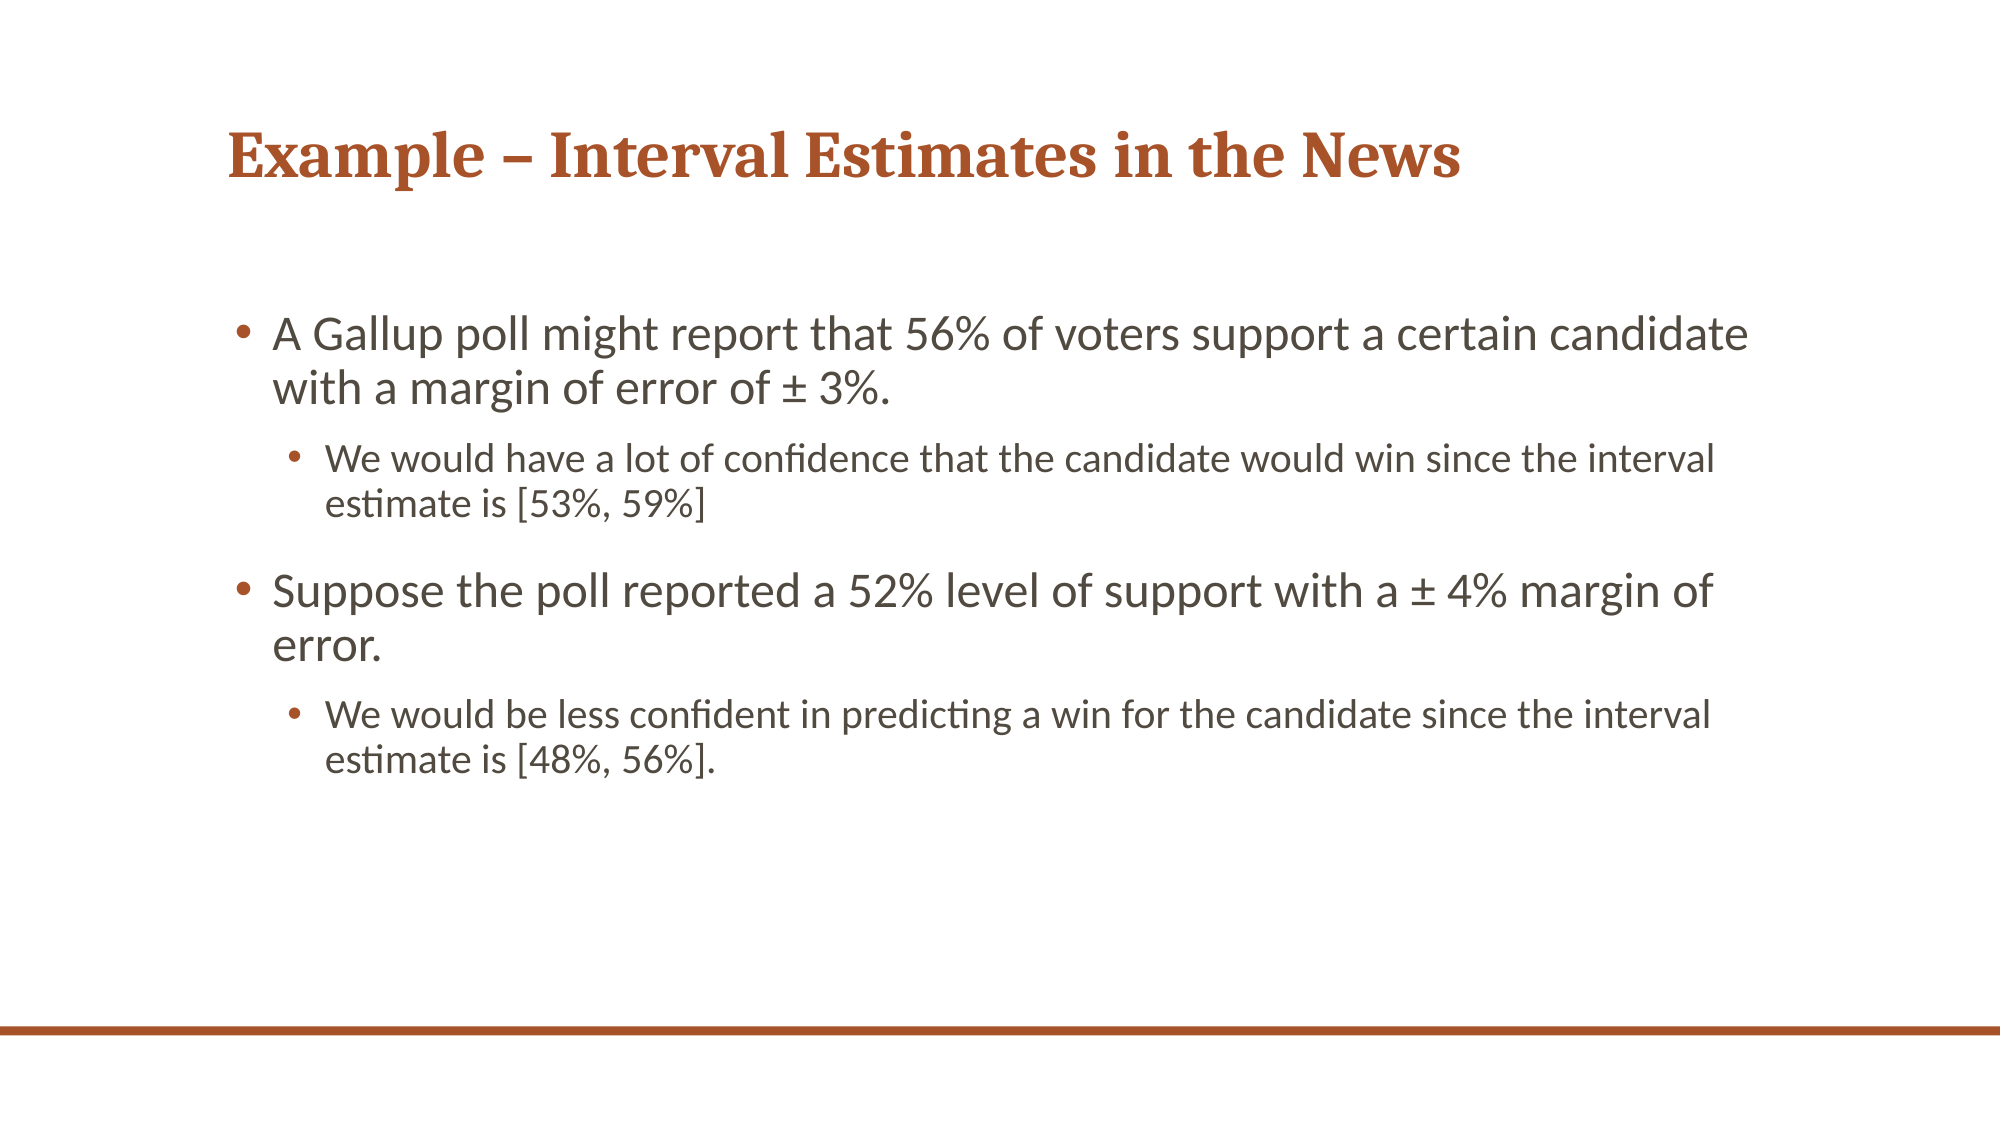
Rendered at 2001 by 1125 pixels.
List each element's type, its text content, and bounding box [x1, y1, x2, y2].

list A Gallup poll might report that 56% of voters support a certain candidate with a margin of error of ± 3%. We would have a lot of confidence that the candidate would win since the interval estimate is [53%, 59%] Suppose the poll reported a 52% level of support with a ± 4% margin of error. We would be less confident in predicting a win for the candidate since the interval estimate is [48%, 56%]. [212, 299, 1788, 975]
title Example – Interval Estimates in the News [212, 62, 1788, 250]
